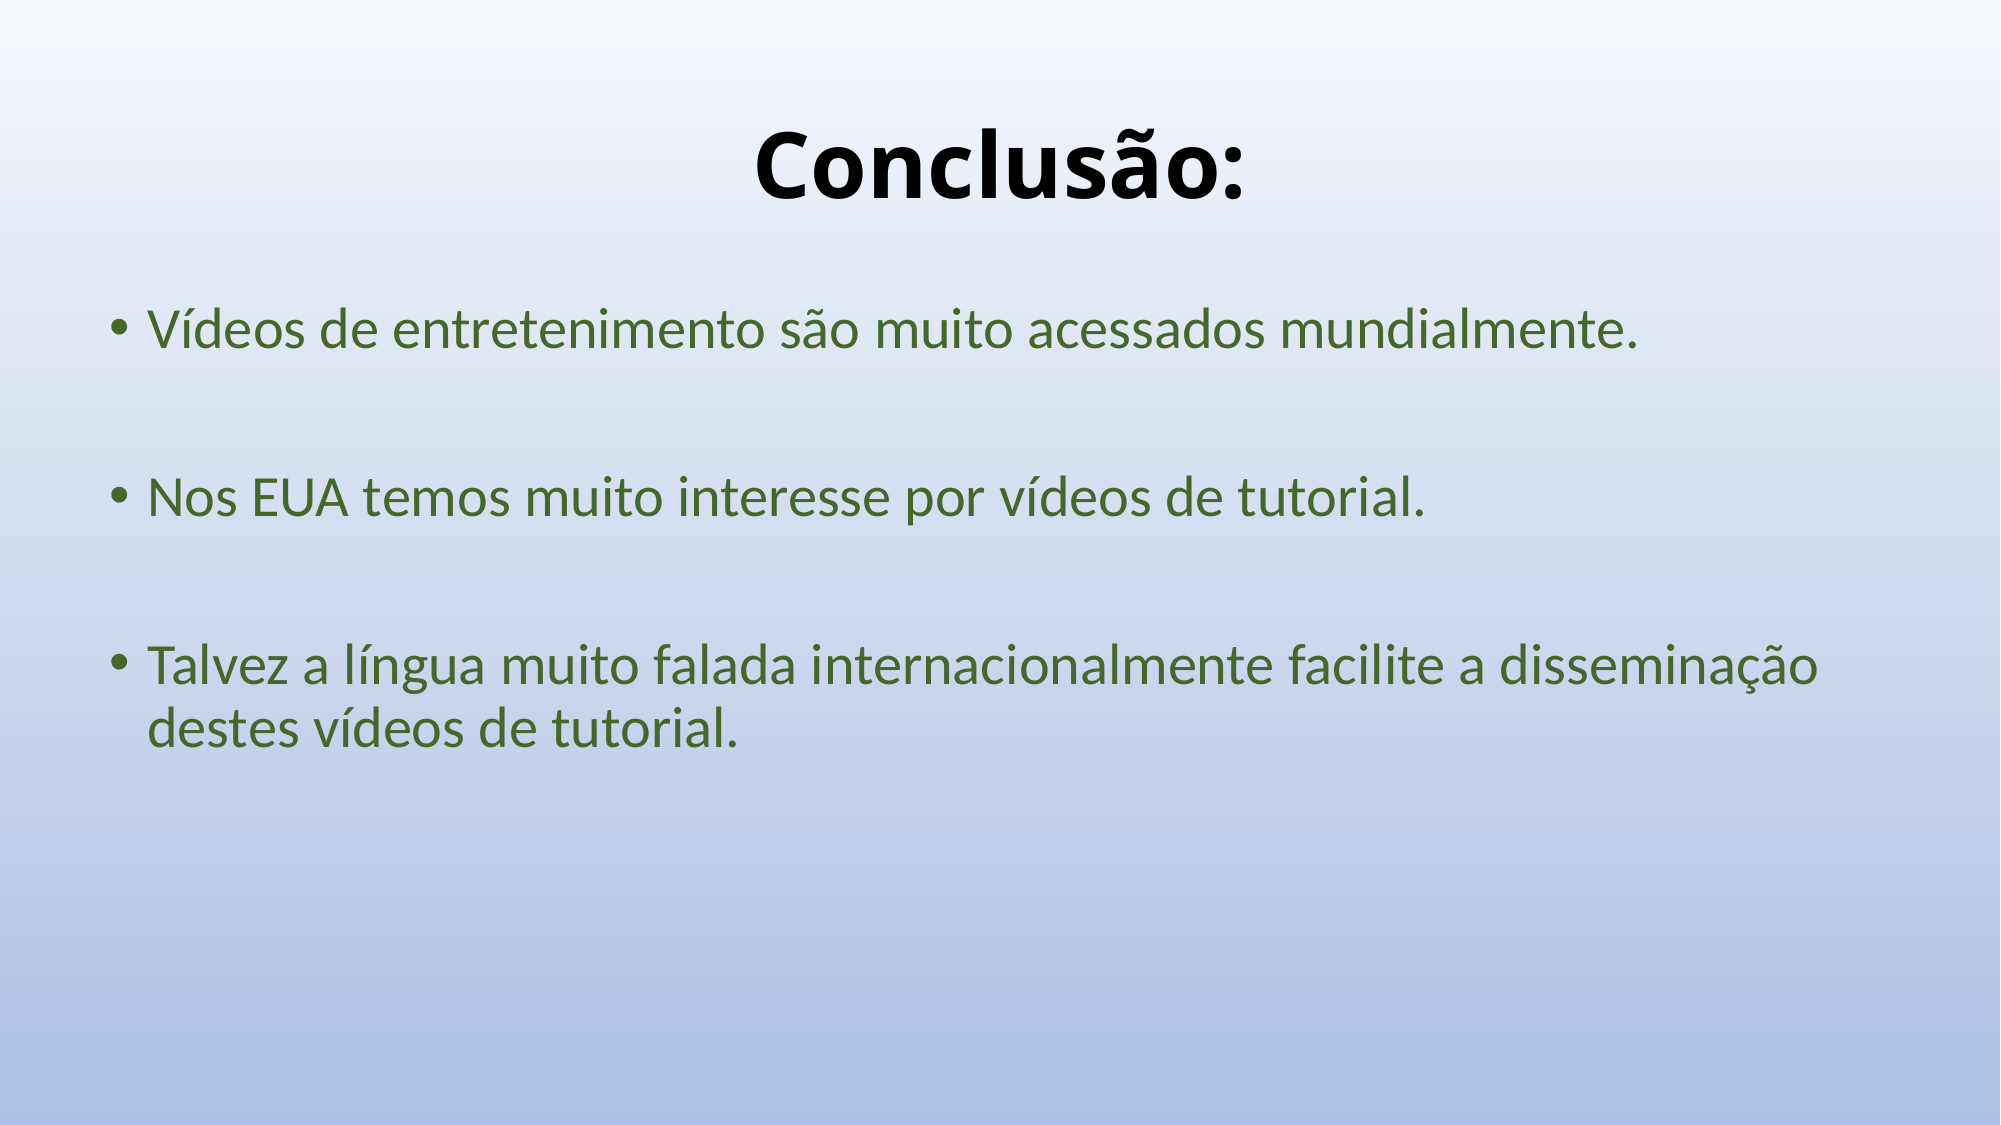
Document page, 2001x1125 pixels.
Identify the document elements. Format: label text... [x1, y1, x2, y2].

title Conclusão: [137, 59, 1863, 278]
list Vídeos de entretenimento são muito acessados mundialmente. Nos EUA temos muito interesse por vídeos de tutorial. Talvez a língua muito falada internacionalmente facilite a disseminação destes vídeos de tutorial. [94, 291, 1964, 998]
